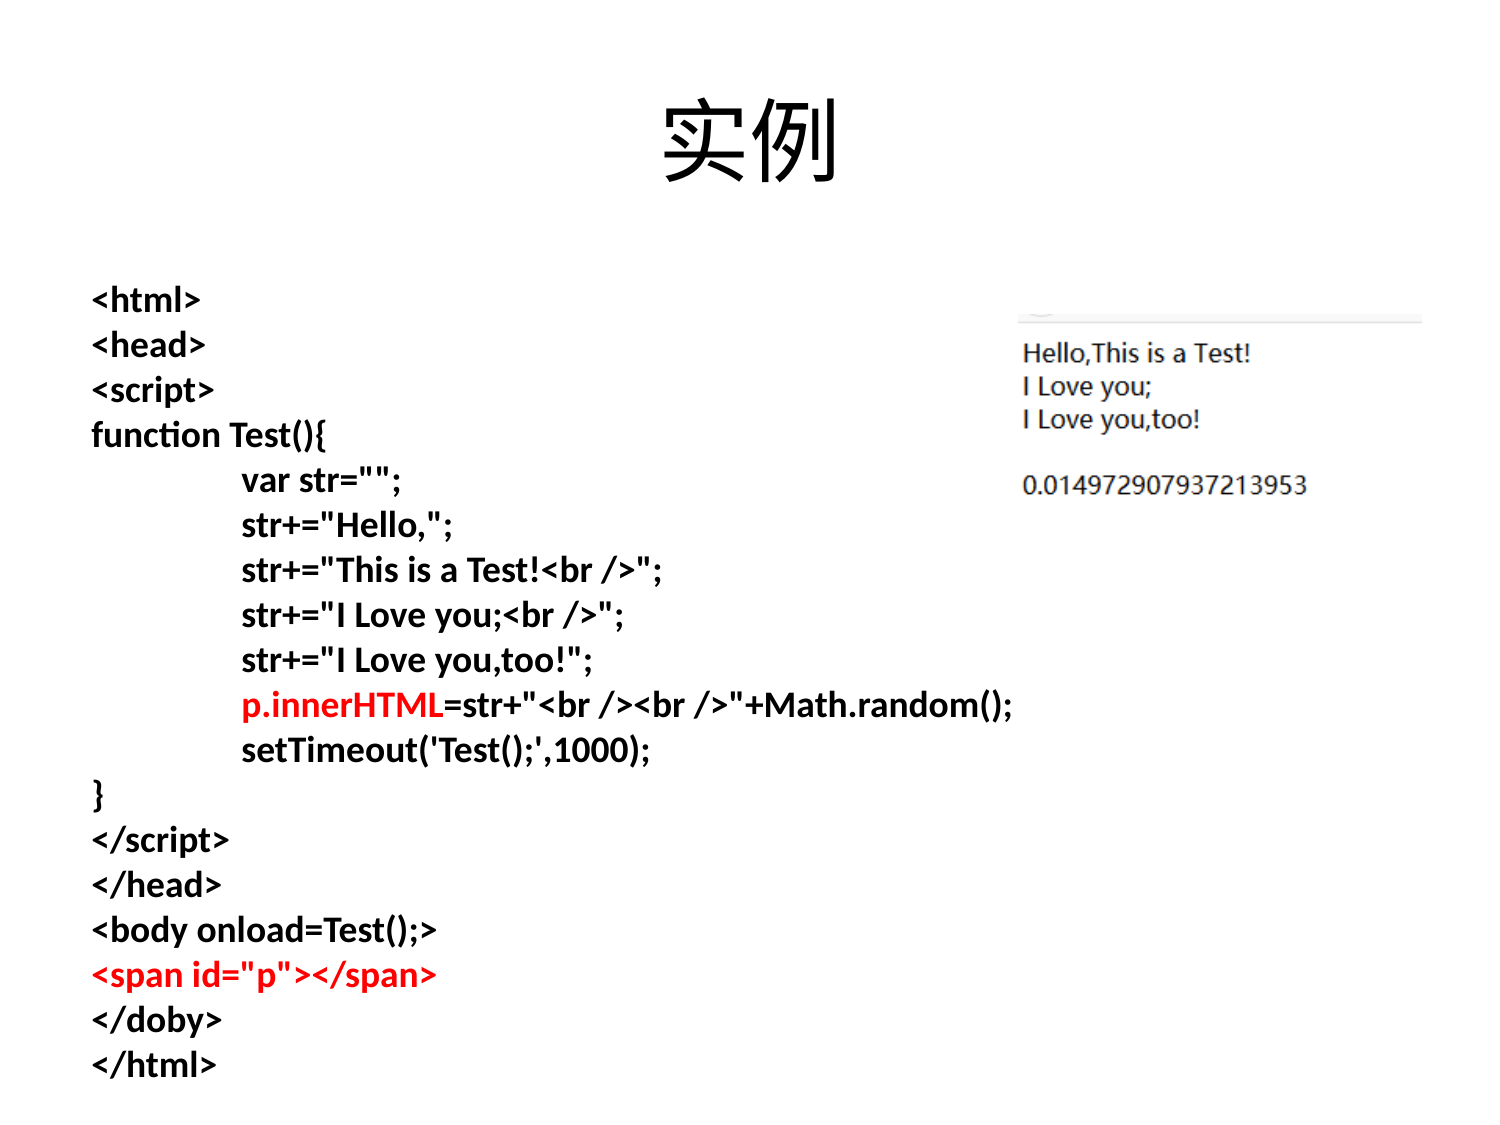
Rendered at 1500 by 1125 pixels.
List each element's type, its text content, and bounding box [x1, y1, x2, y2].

title 实例 [75, 45, 1425, 233]
picture [1017, 314, 1422, 526]
text_box <html> <head> <script> function Test(){ var str=""; str+="Hello,"; str+="This is a Test!<br />"; str+="I Love you;<br />"; str+="I Love you,too!"; p.innerHTML=str+"<br /><br />"+Math.random(); setTimeout('Test();',1000); } </script> </head> <body onload=Test();> <span id="p"></span> </doby> </html> [76, 267, 1424, 1092]
